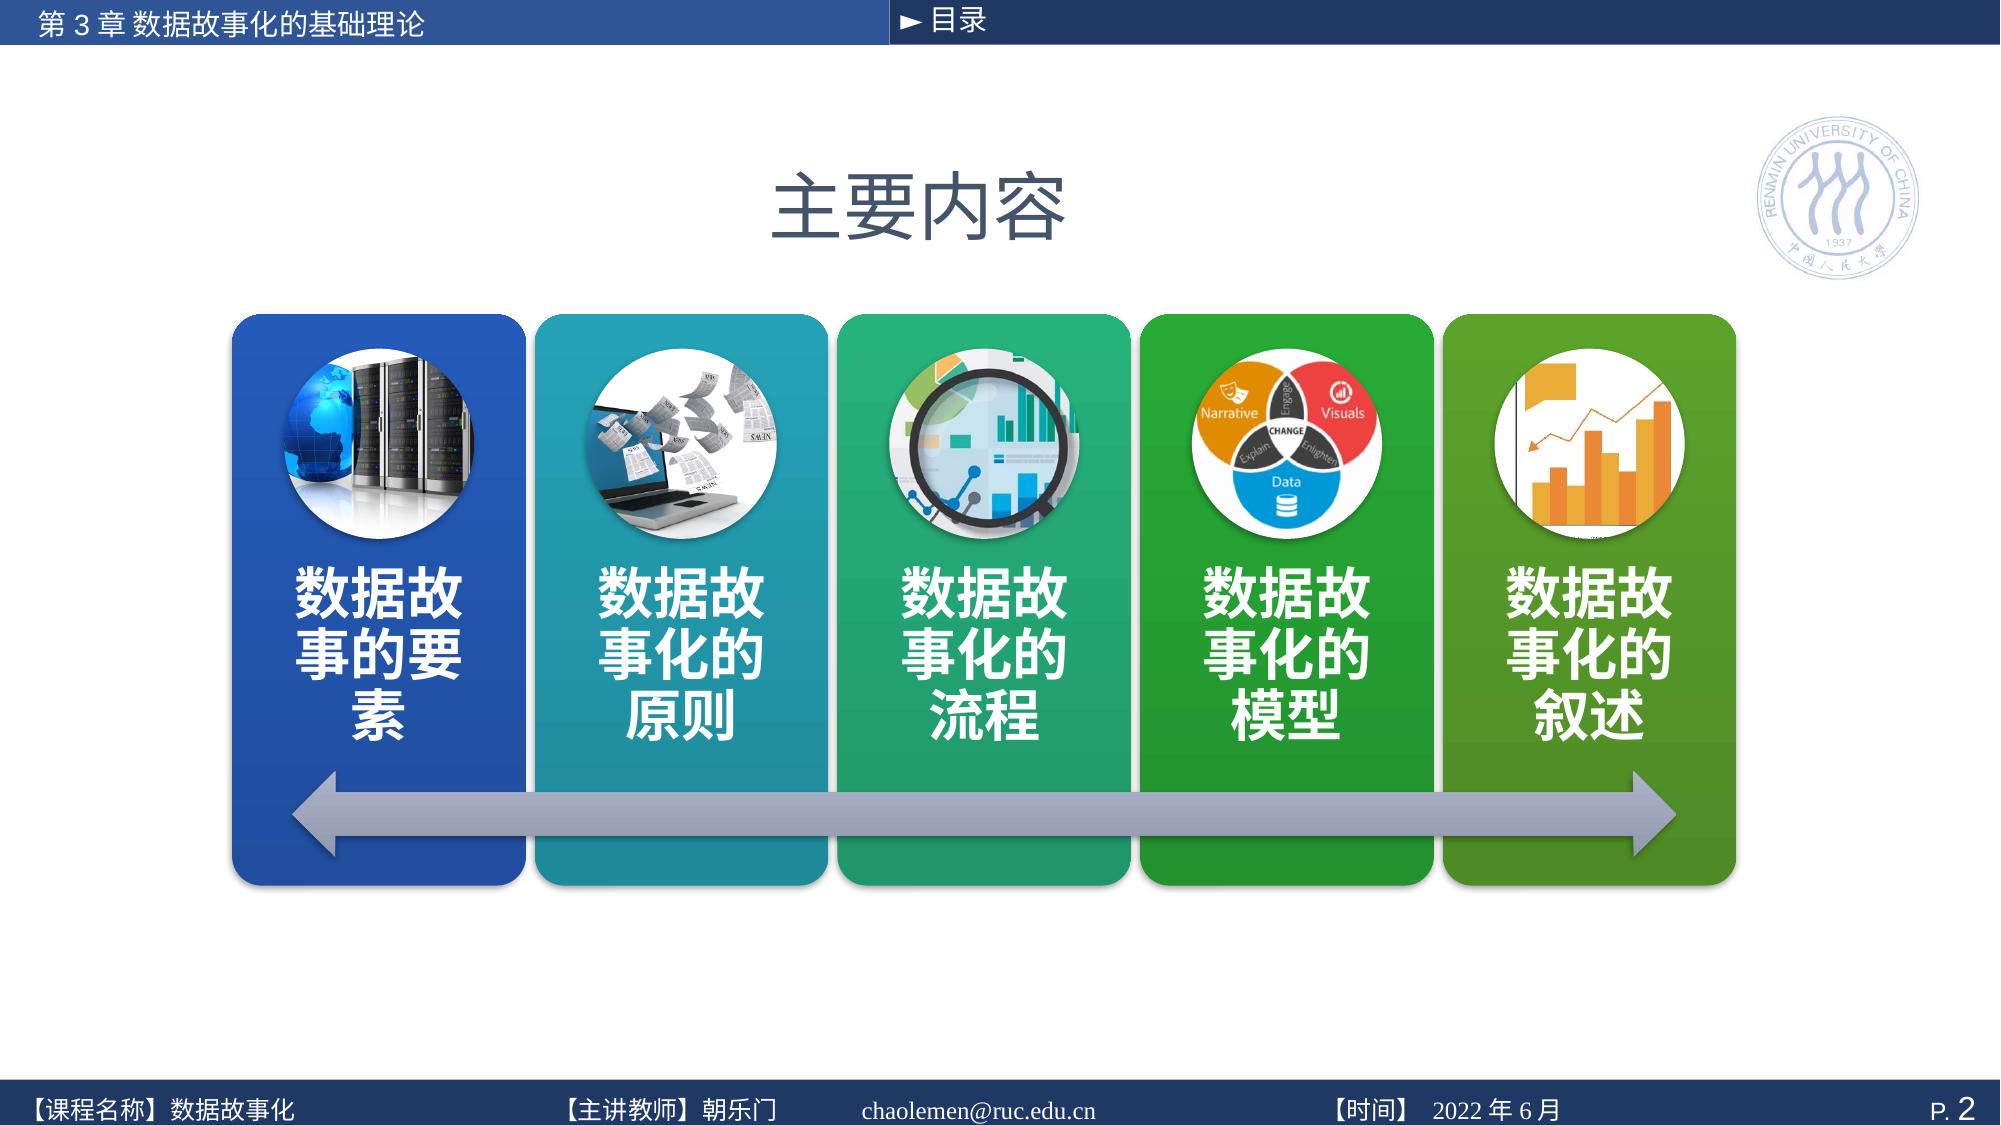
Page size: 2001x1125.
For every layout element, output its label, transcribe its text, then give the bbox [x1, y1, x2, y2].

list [232, 314, 1737, 886]
title 主要内容 [326, 136, 1510, 273]
list ►目录 [885, 0, 2000, 38]
